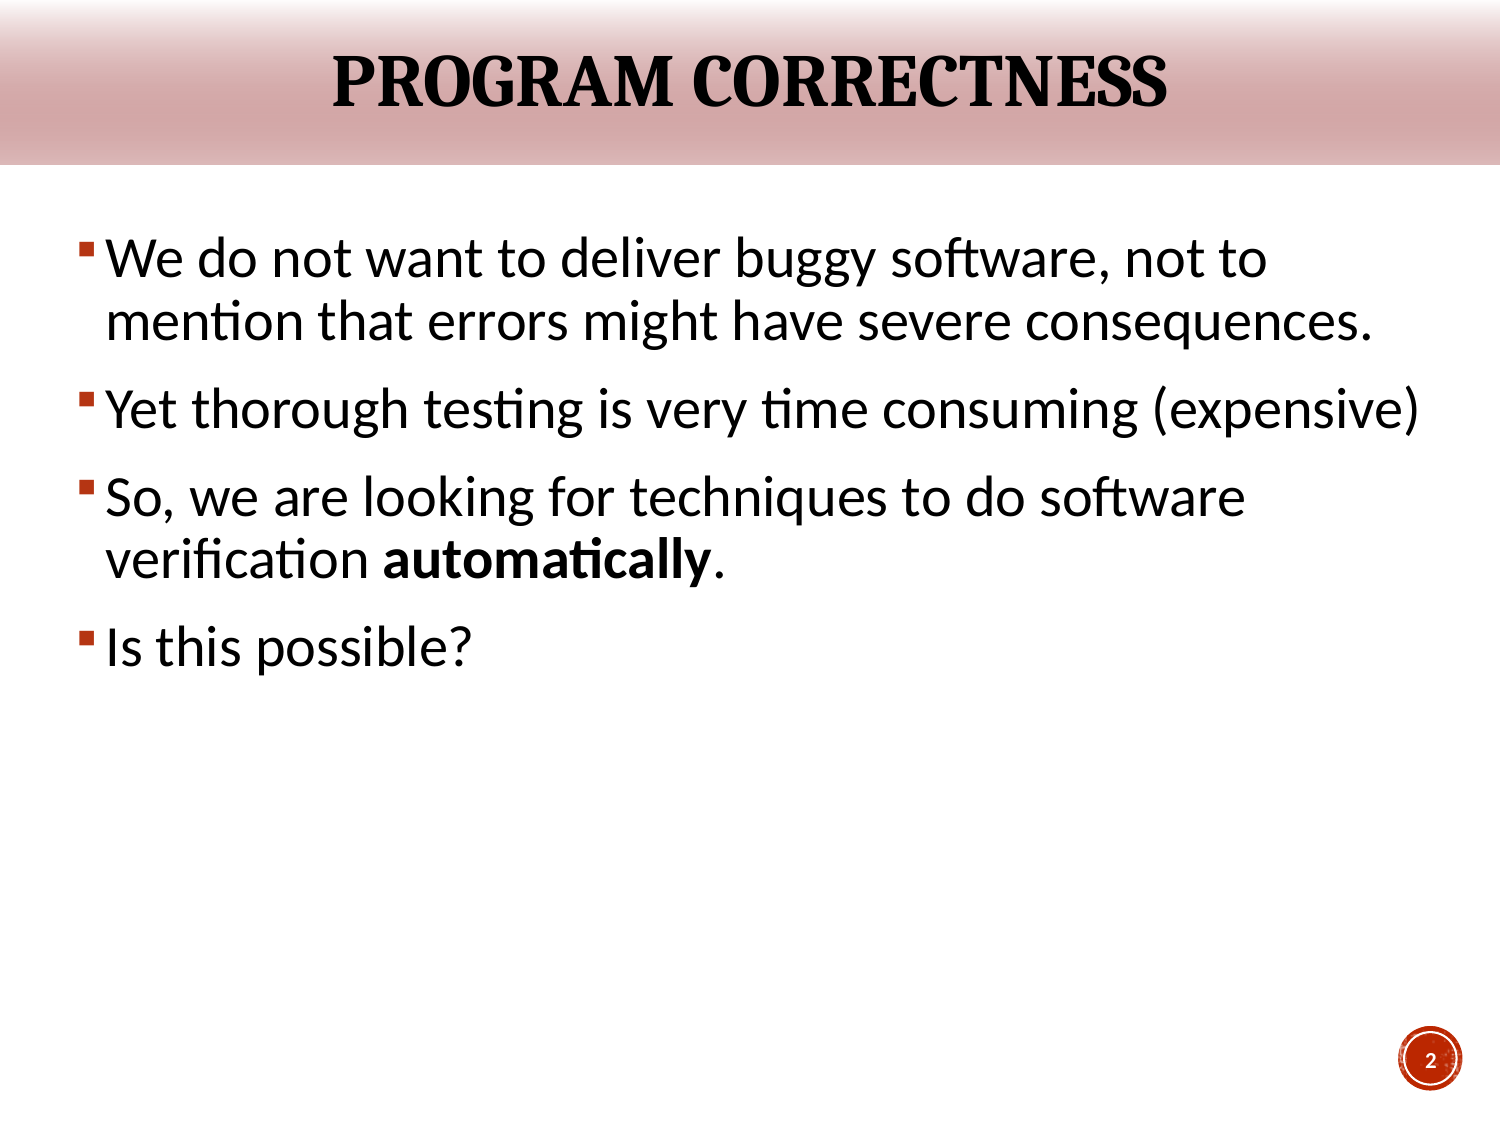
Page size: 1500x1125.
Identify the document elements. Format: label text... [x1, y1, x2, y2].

slide_number 2 [1391, 1028, 1471, 1089]
title Program correctness [0, 0, 1500, 165]
list We do not want to deliver buggy software, not to mention that errors might have severe consequences. Yet thorough testing is very time consuming (expensive) So, we are looking for techniques to do software verification automatically. Is this possible? [60, 219, 1454, 970]
